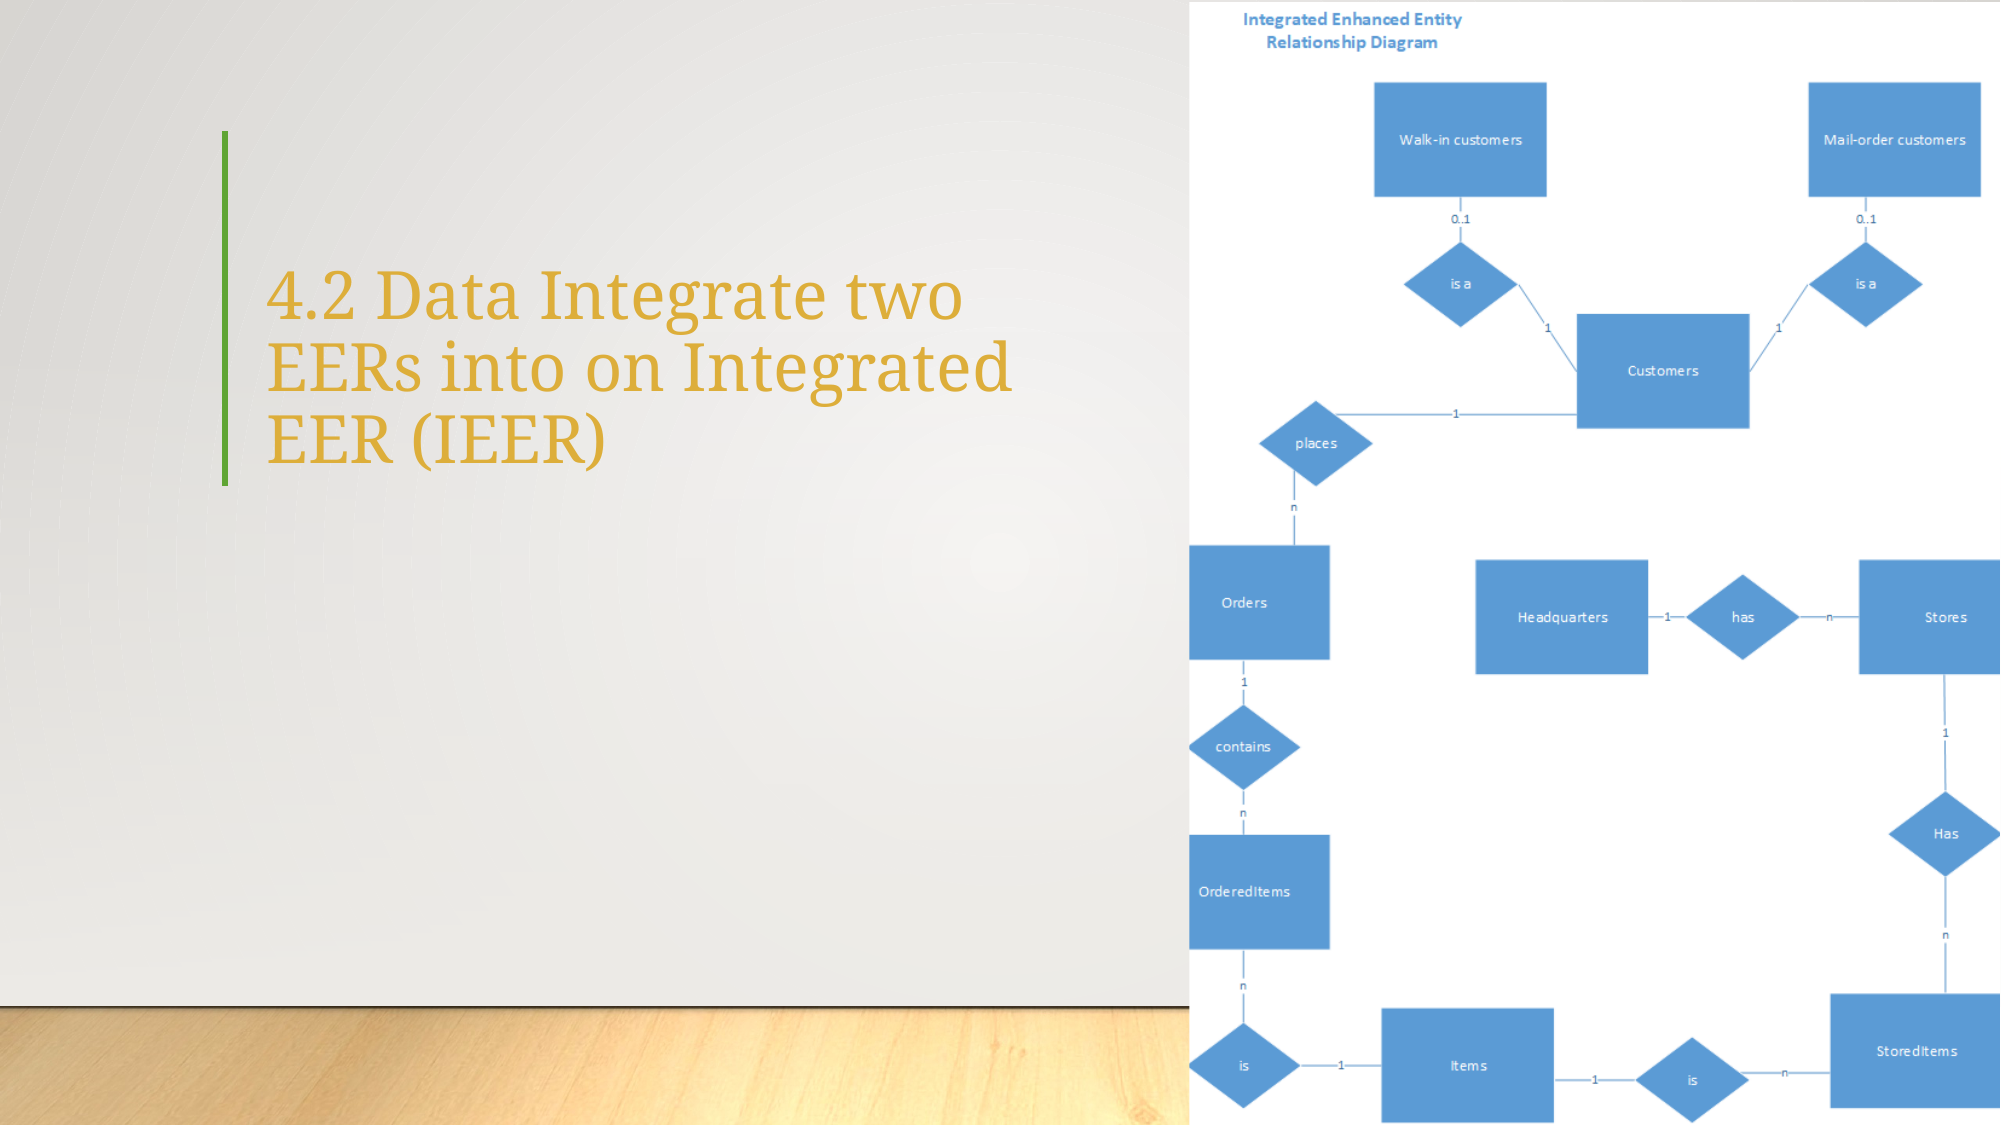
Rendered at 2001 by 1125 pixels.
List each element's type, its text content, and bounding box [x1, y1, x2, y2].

title 4.2 Data Integrate two EERs into on Integrated EER (IEER) [251, 185, 1146, 486]
picture [0, 1, 2000, 1125]
